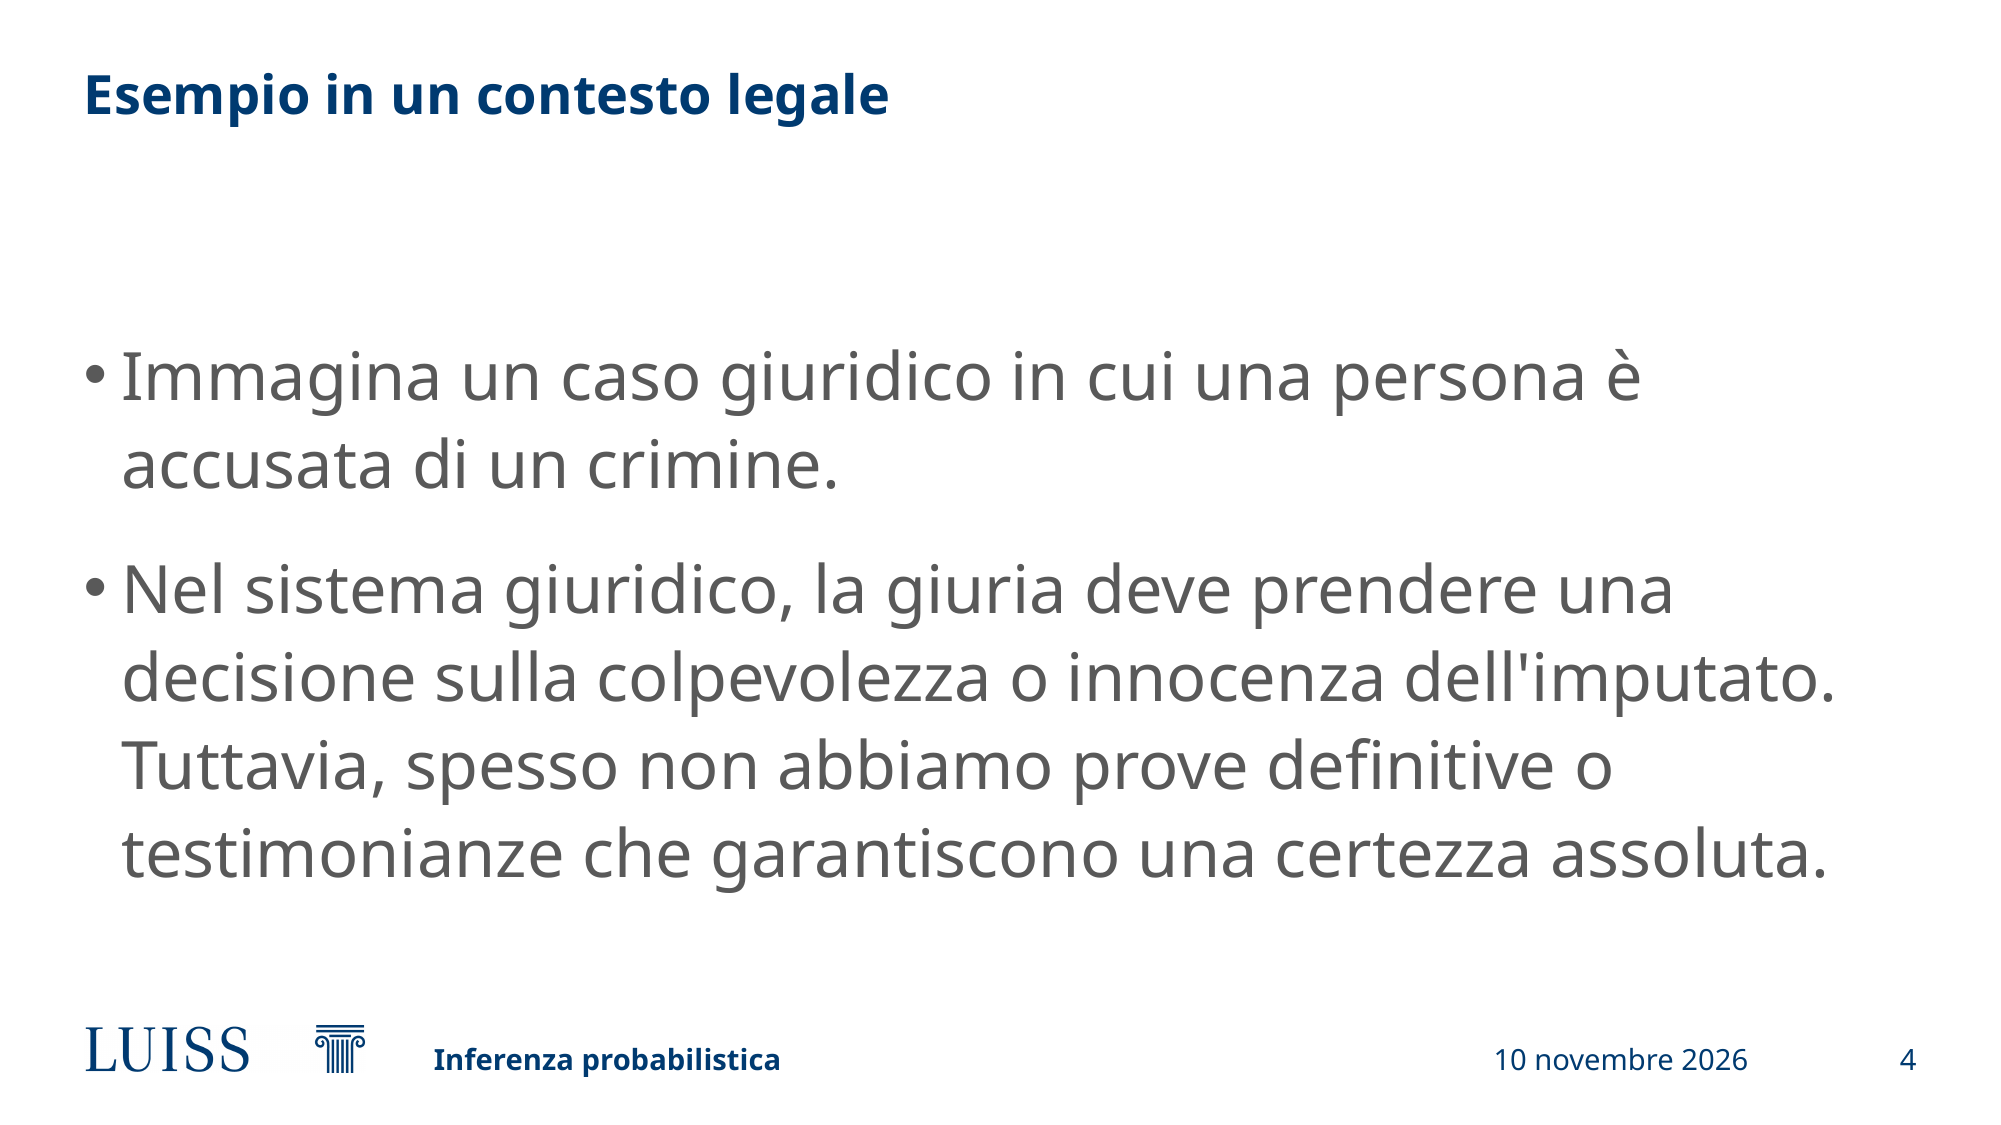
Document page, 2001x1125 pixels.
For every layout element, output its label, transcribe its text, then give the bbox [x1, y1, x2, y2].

slide_number 4 [1787, 1021, 1929, 1081]
picture [84, 1025, 366, 1073]
slide_number 26 settembre 2023 [1385, 1021, 1761, 1081]
list Immagina un caso giuridico in cui una persona è accusata di un crimine. Nel sistema giuridico, la giuria deve prendere una decisione sulla colpevolezza o innocenza dell'imputato. Tuttavia, spesso non abbiamo prove definitive o testimonianze che garantiscono una certezza assoluta. [68, 252, 1910, 964]
title Esempio in un contesto legale [68, 59, 1910, 223]
footer Inferenza probabilistica [422, 1021, 1359, 1081]
